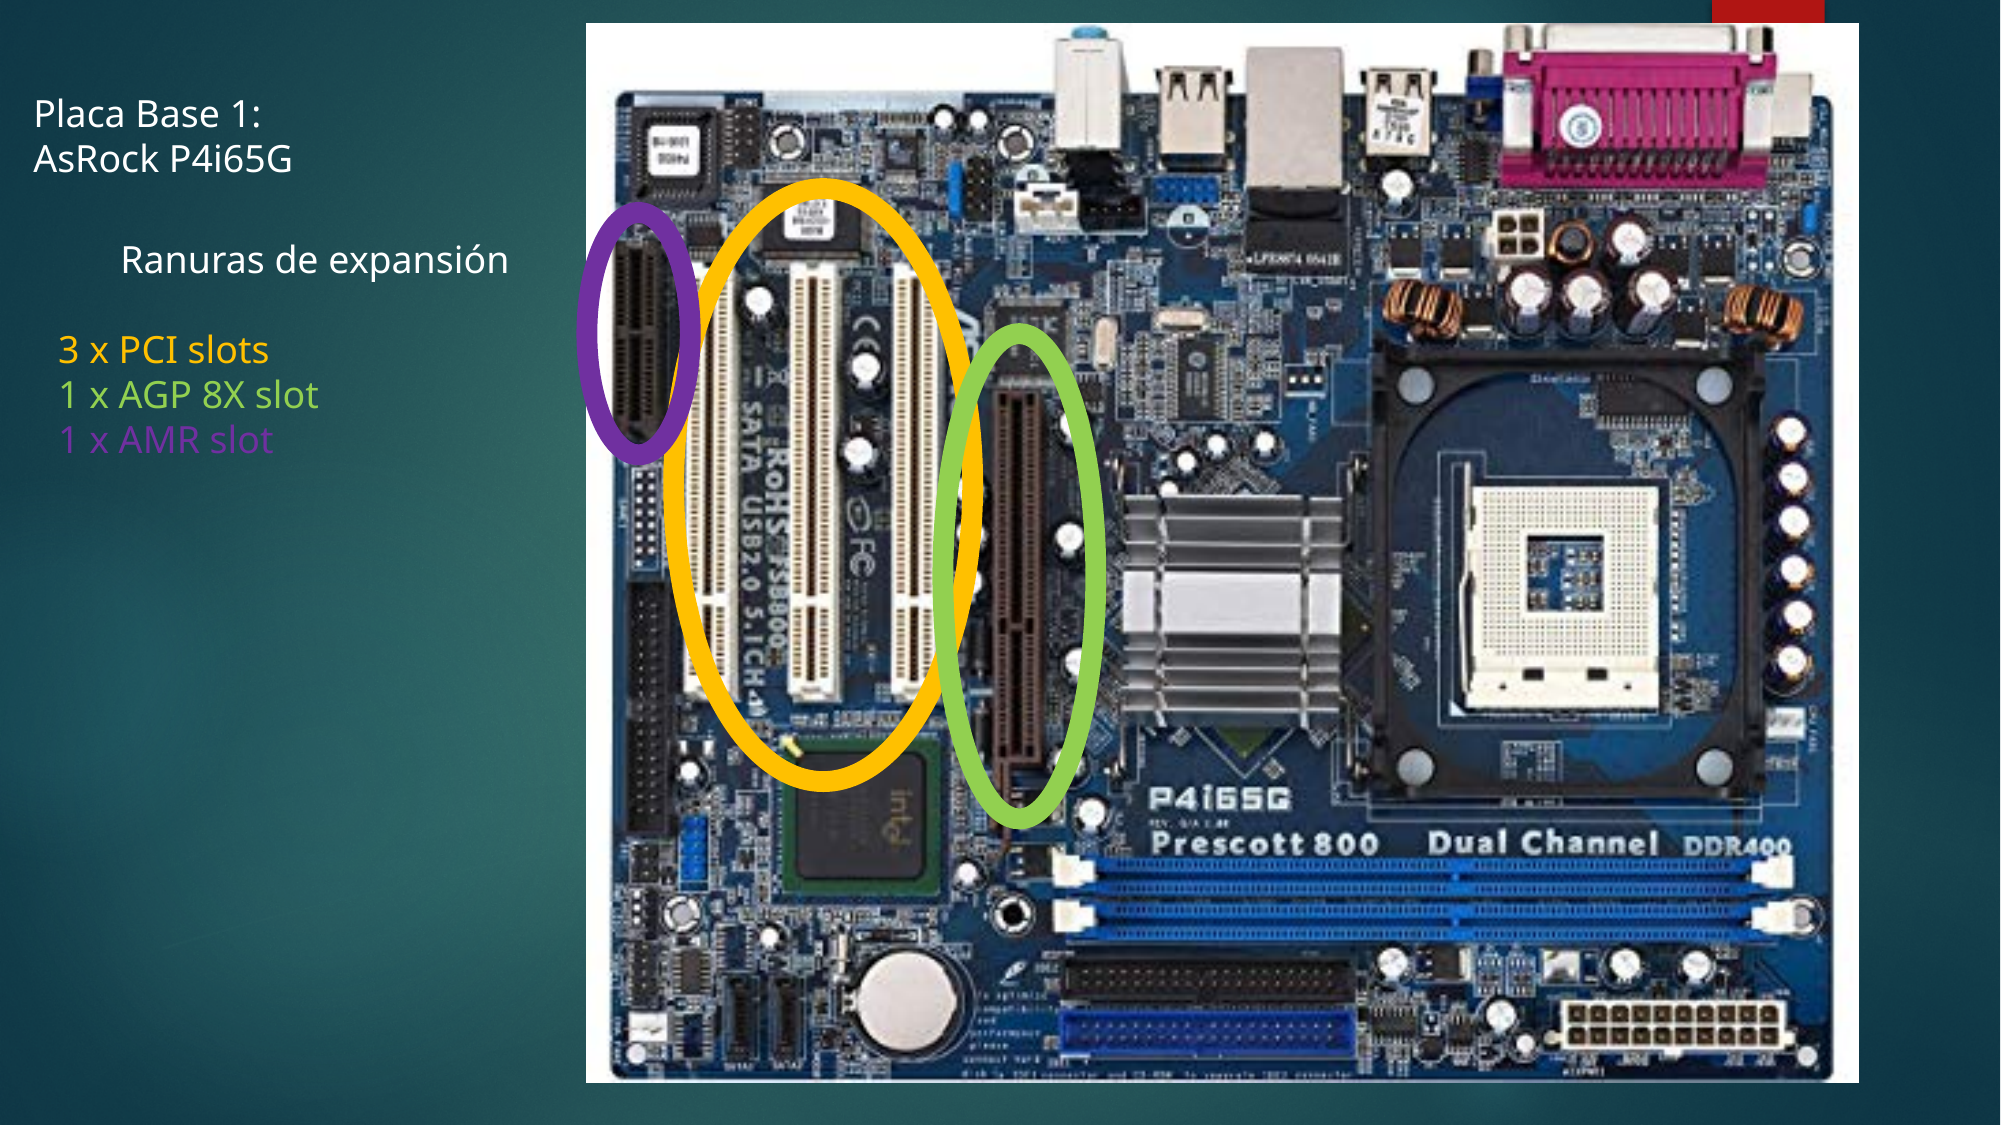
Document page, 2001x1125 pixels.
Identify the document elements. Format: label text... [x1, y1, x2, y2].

picture [0, 0, 1860, 1125]
text_box Ranuras de expansión 3 x PCI slots 1 x AGP 8X slot 1 x AMR slot [43, 228, 581, 468]
text_box Placa Base 1: AsRock P4i65G [18, 82, 430, 188]
